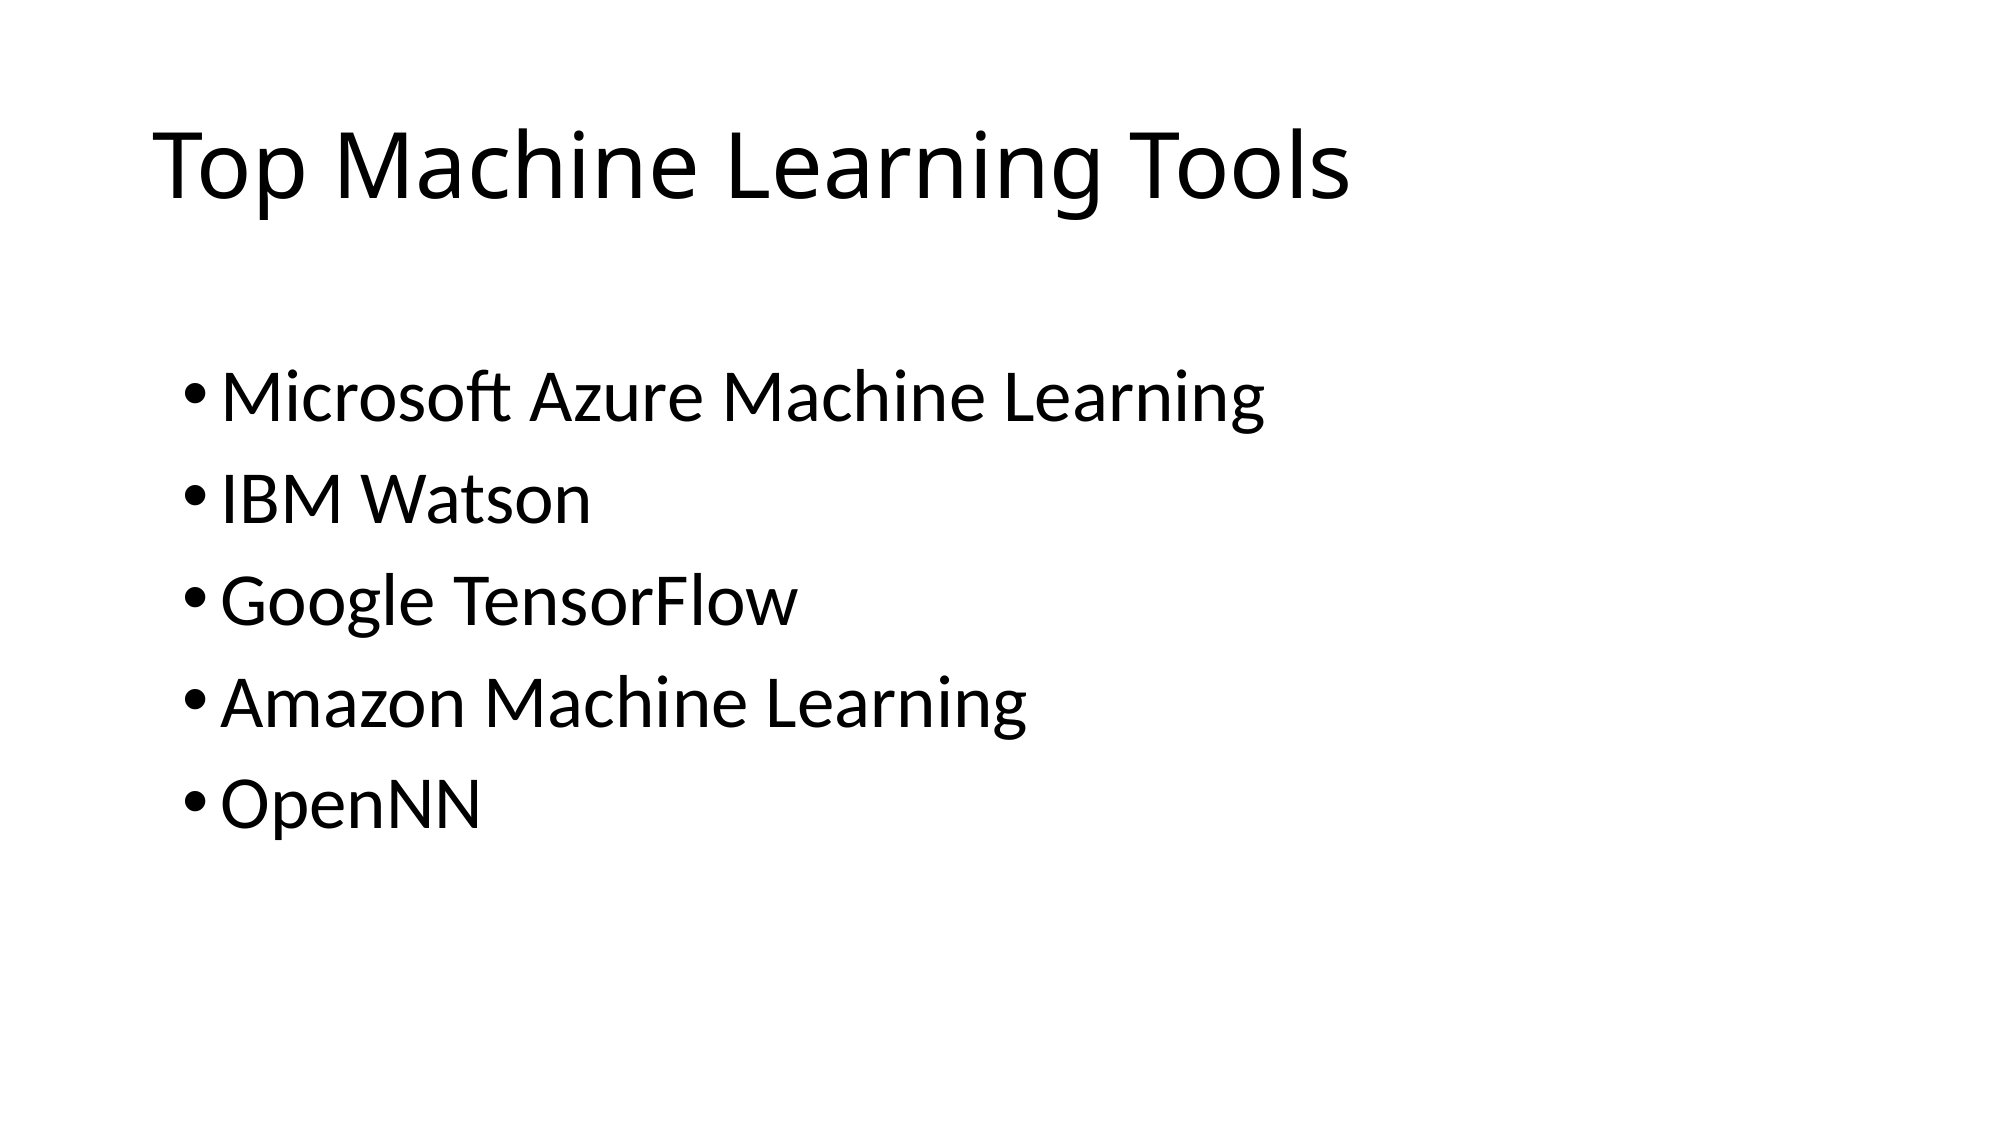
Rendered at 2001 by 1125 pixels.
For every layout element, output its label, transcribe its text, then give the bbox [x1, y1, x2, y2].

title Top Machine Learning Tools [137, 59, 1863, 278]
list Microsoft Azure Machine Learning IBM Watson Google TensorFlow Amazon Machine Learning OpenNN [167, 349, 1893, 916]
